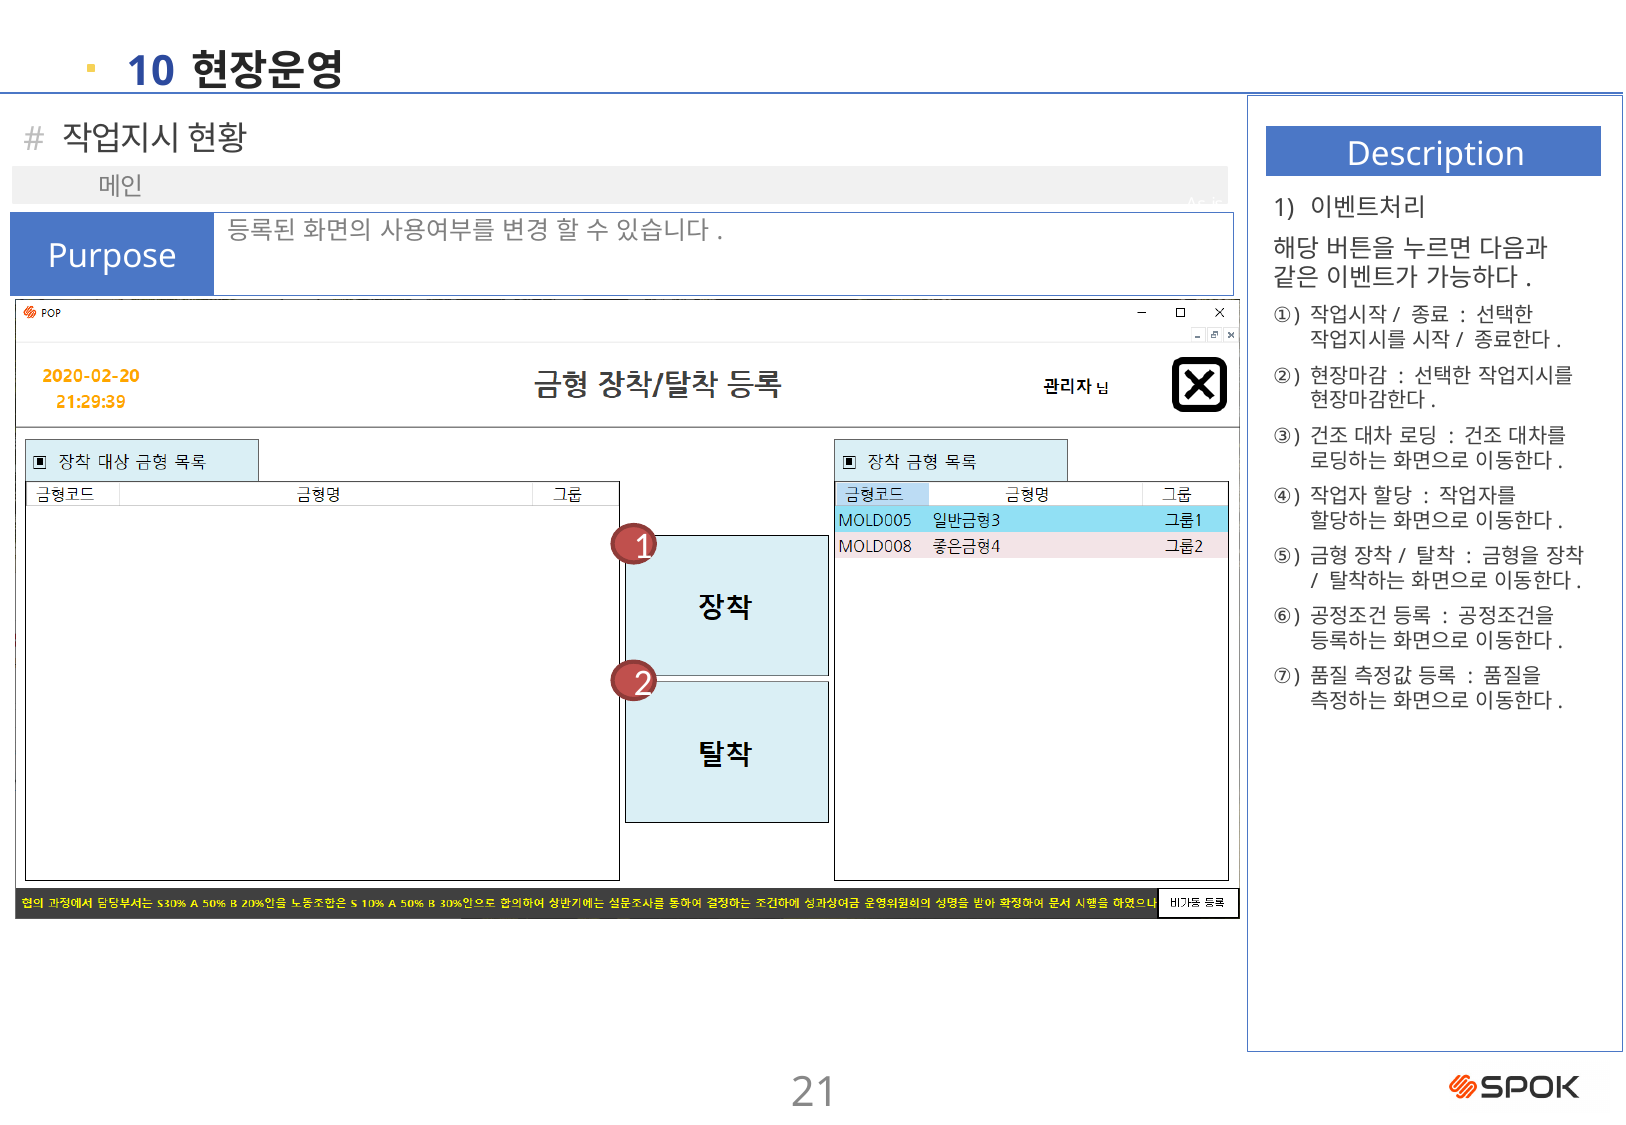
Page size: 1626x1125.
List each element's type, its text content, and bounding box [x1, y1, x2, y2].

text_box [0, 92, 1623, 1052]
picture [15, 299, 1241, 919]
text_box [10, 190, 1234, 327]
slide_number 21 [781, 1064, 844, 1116]
picture [1449, 1060, 1610, 1114]
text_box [11, 166, 1229, 189]
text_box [87, 42, 408, 91]
